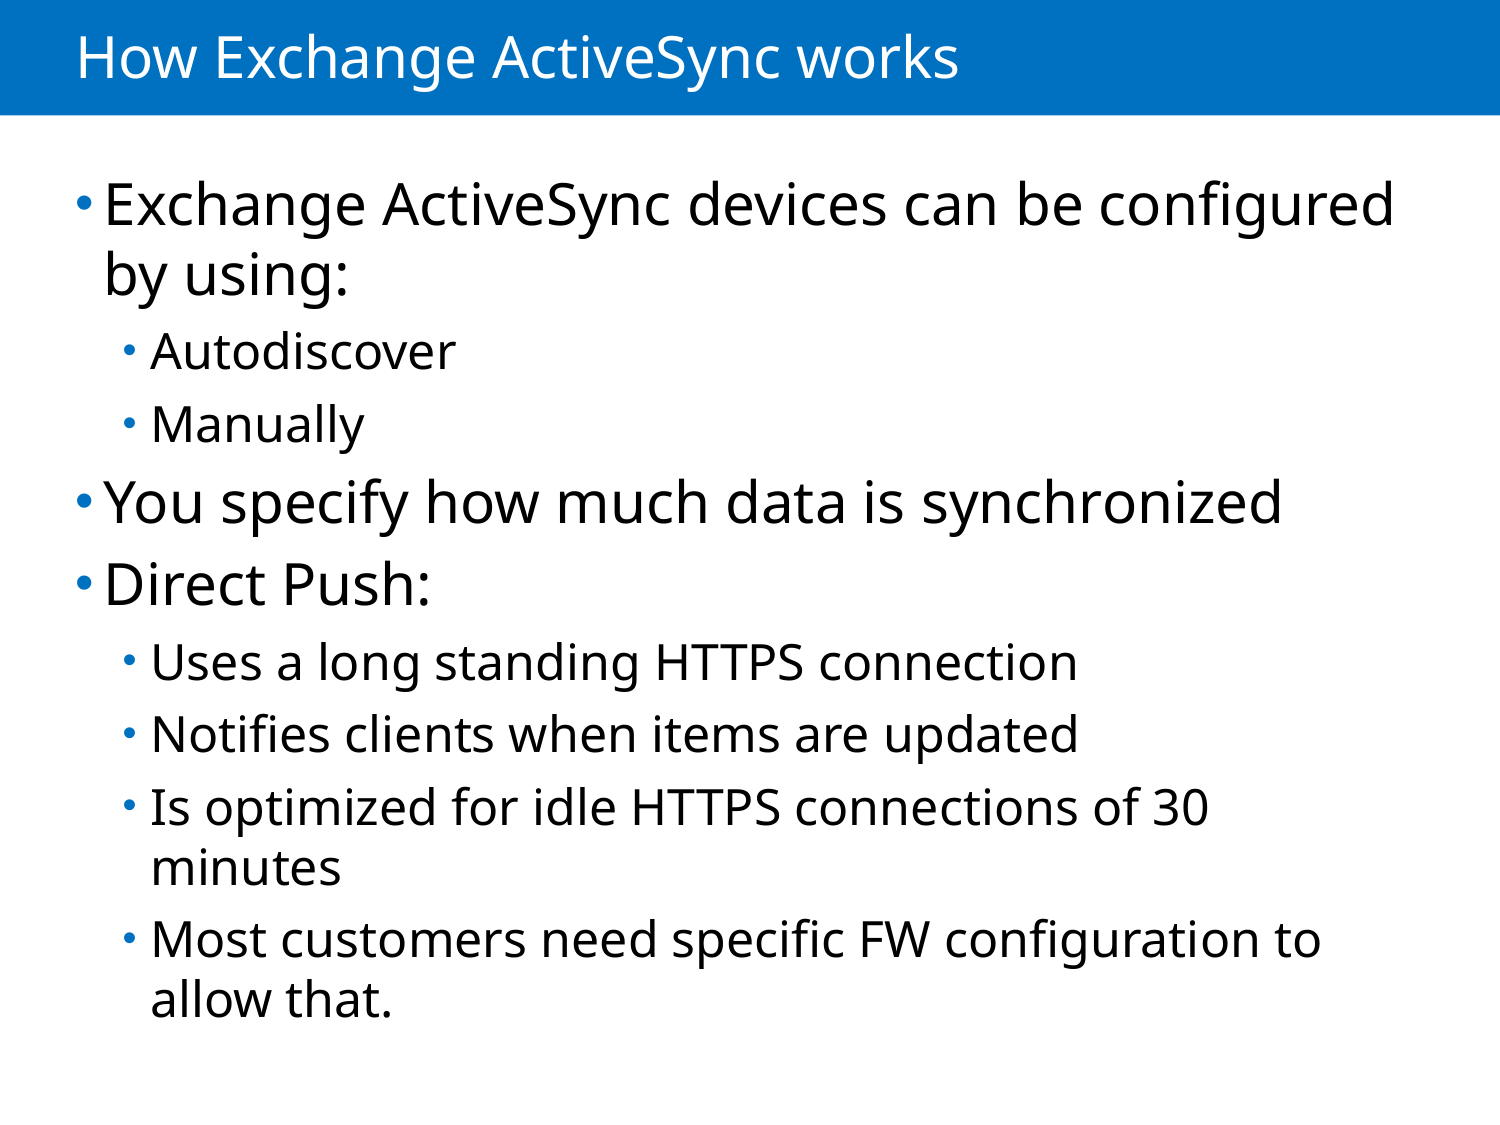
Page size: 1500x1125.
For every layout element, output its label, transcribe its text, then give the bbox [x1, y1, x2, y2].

text_box Exchange ActiveSync devices can be configured by using: Autodiscover Manually You specify how much data is synchronized Direct Push: Uses a long standing HTTPS connection Notifies clients when items are updated Is optimized for idle HTTPS connections of 30 minutes Most customers need specific FW configuration to allow that. [75, 167, 1408, 1012]
title How Exchange ActiveSync works [75, 0, 1351, 122]
